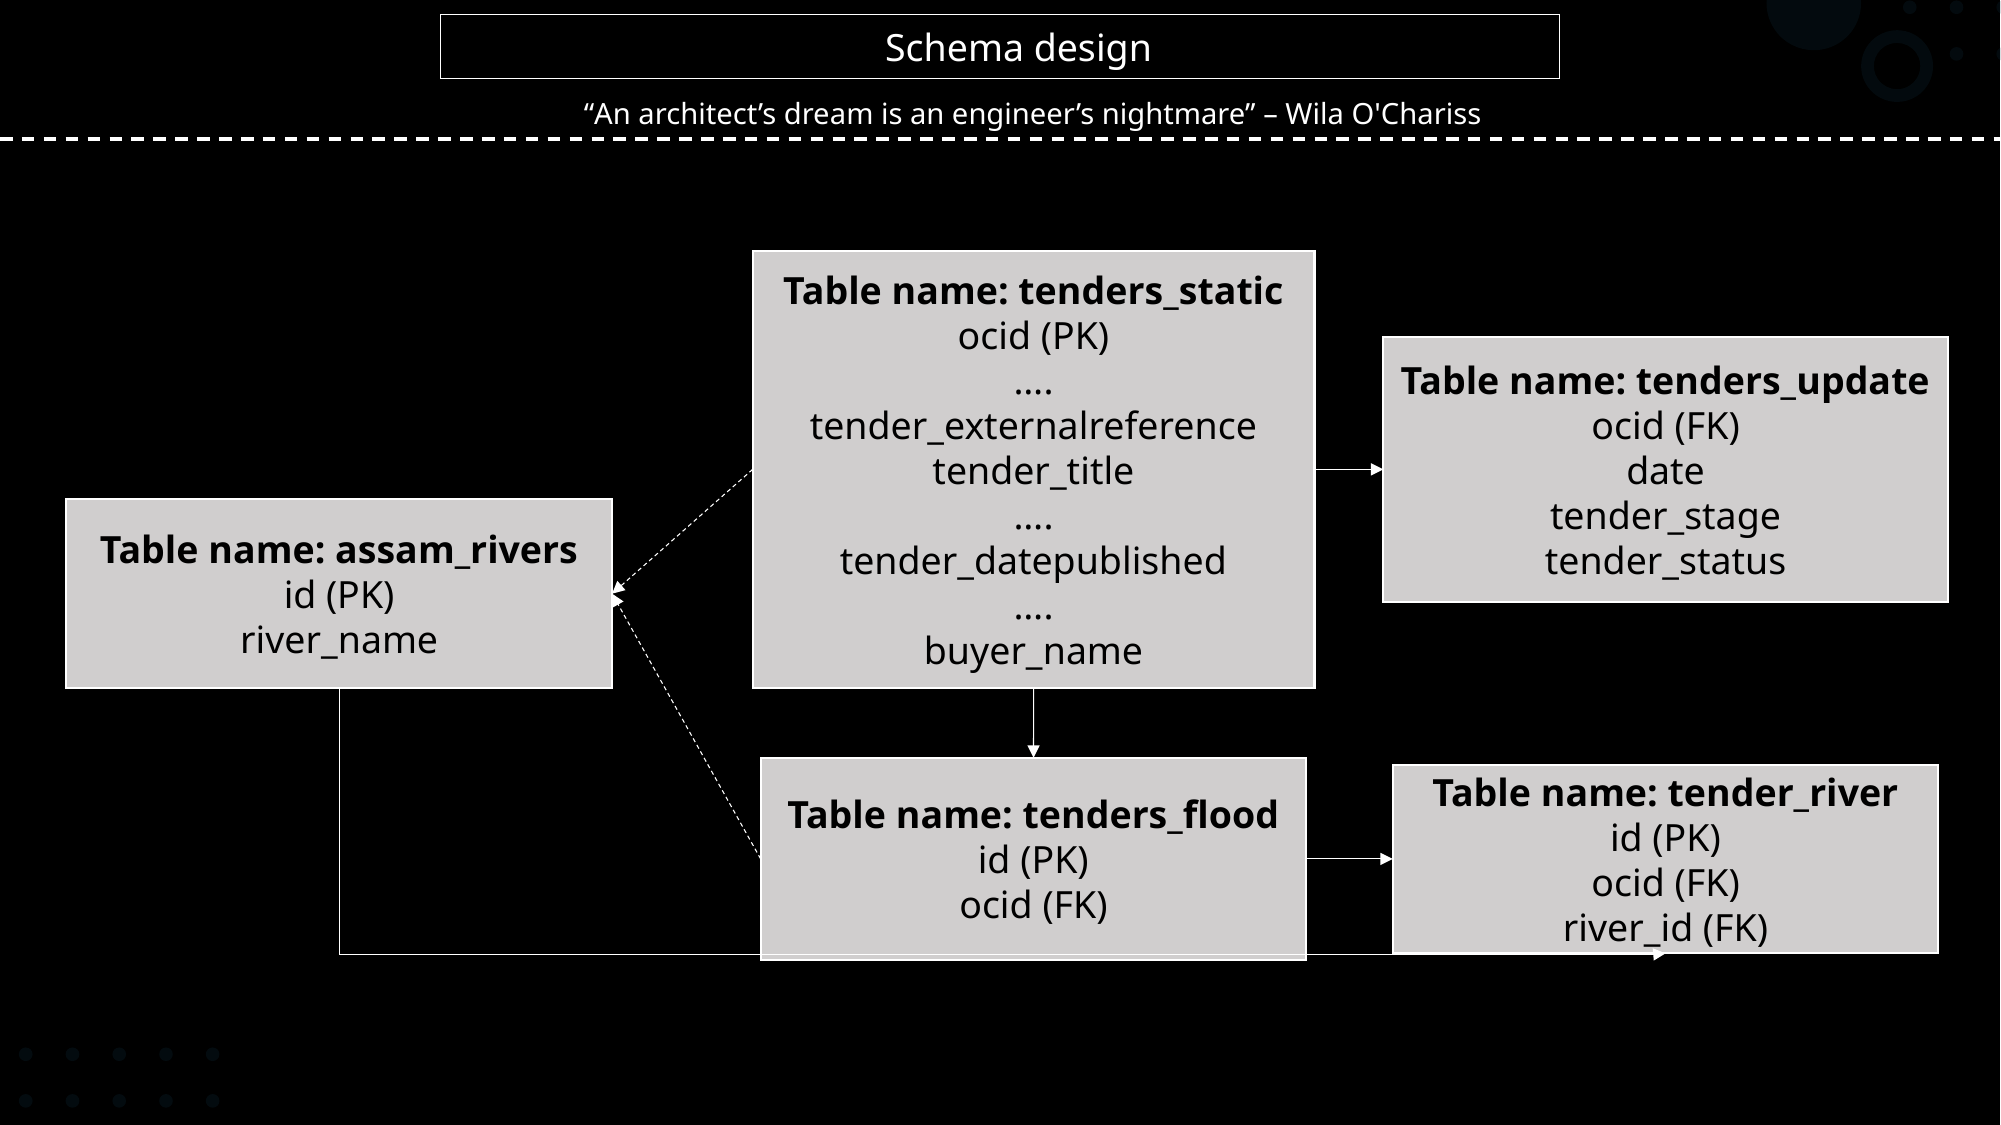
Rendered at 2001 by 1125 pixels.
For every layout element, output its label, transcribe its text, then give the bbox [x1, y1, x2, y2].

text_box Table name: tender_river id (PK) ocid (FK) river_id (FK) [1392, 764, 1939, 954]
text_box Table name: tenders_static ocid (PK) …. tender_externalreference tender_title …. tender_datepublished …. buyer_name [752, 250, 869, 689]
text_box Table name: tenders_static ocid (PK) …. tender_externalreference tender_title …. tender_datepublished …. buyer_name [1136, 250, 1316, 689]
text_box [612, 593, 761, 859]
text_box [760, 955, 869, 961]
text_box Table name: tenders_flood id (PK) ocid (FK) [1136, 757, 1307, 954]
list Schema design [440, 14, 1560, 79]
text_box Table name: tenders_update ocid (FK) date tender_stage tender_status [1382, 336, 1949, 603]
text_box Table name: tenders_flood id (PK) ocid (FK) [760, 757, 869, 954]
list “An architect’s dream is an engineer’s nightmare” – Wila O'Chariss [159, 86, 1869, 138]
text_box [869, 157, 1136, 1125]
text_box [612, 469, 753, 593]
text_box Table name: assam_rivers id (PK) river_name [65, 498, 612, 689]
text_box Table name: tenders_flood id (PK) ocid (FK) [1136, 955, 1307, 961]
